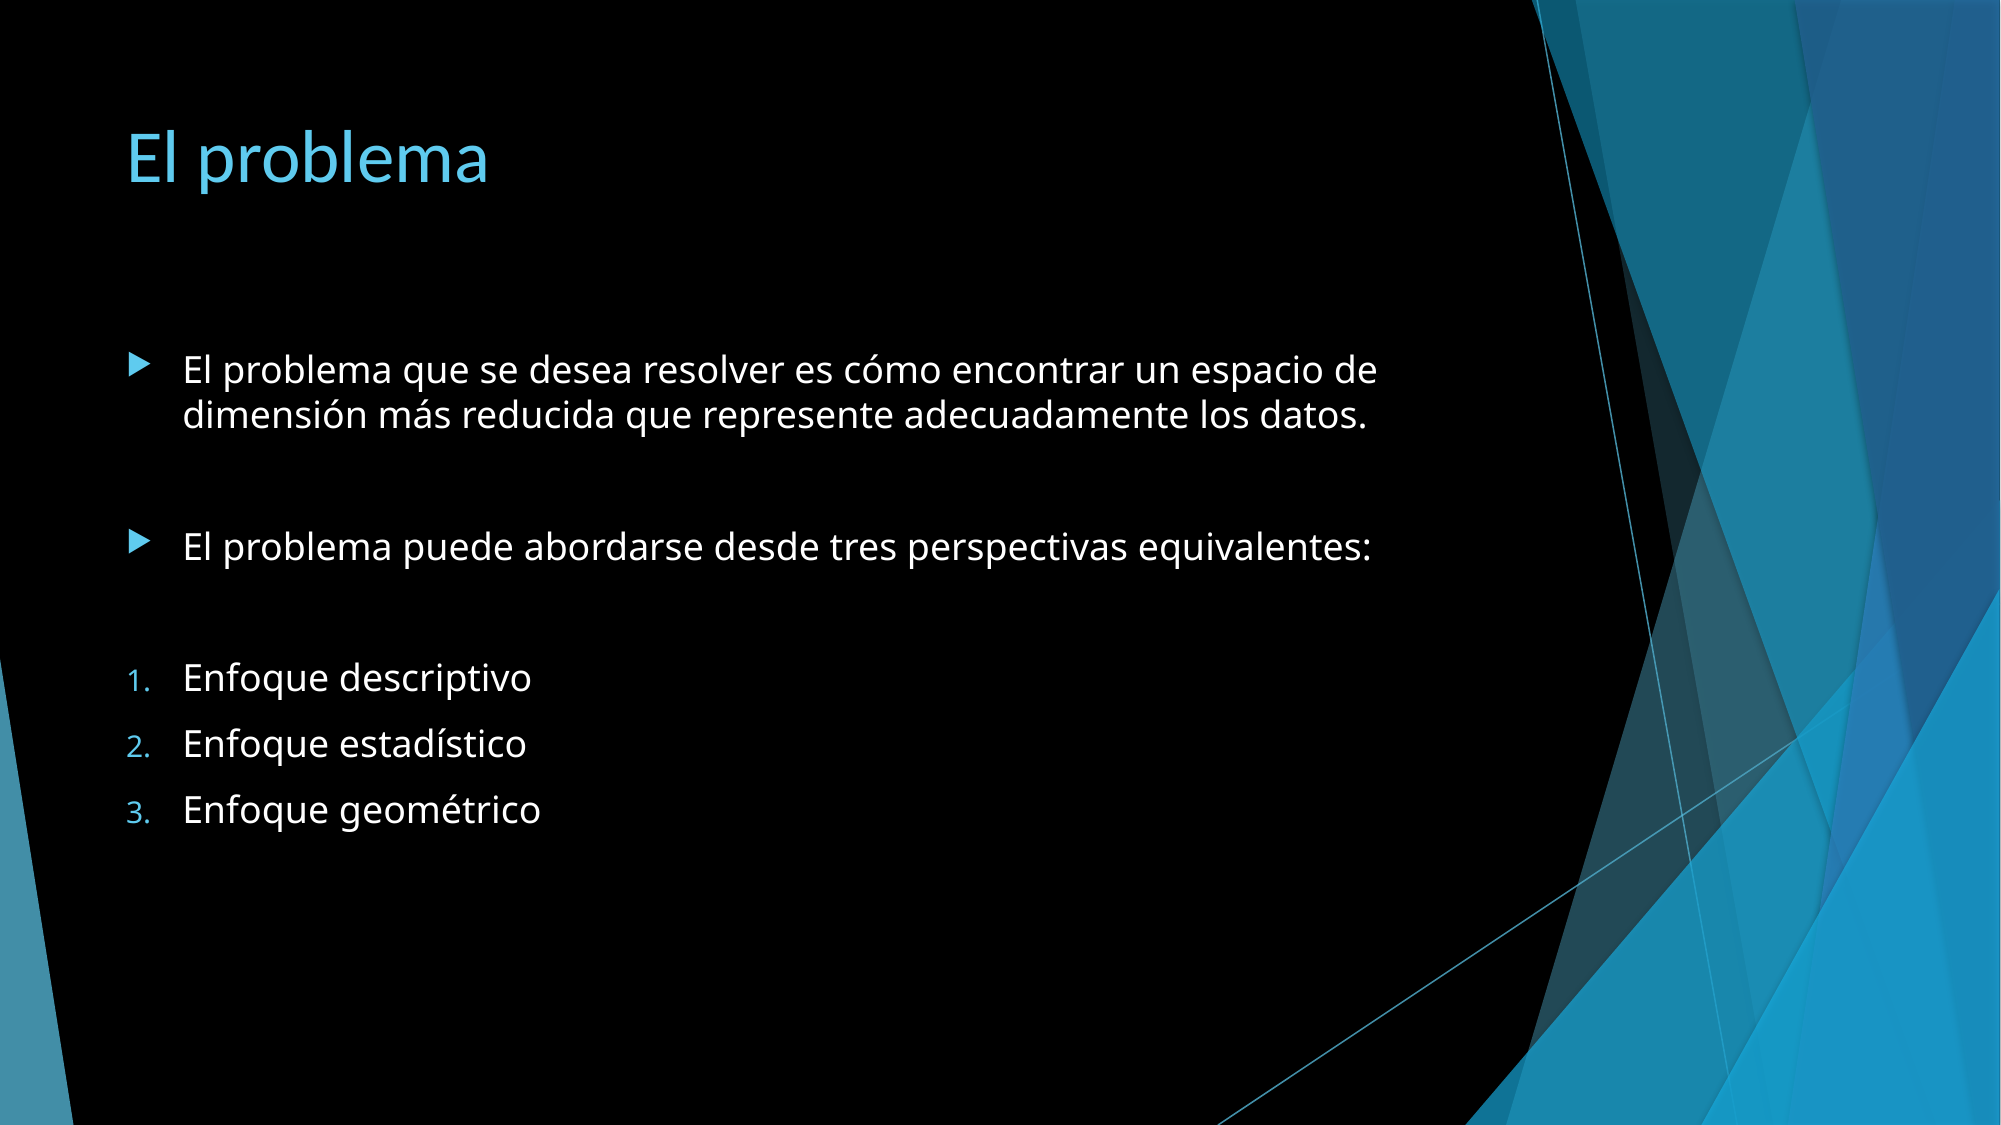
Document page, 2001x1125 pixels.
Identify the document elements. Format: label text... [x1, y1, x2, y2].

title El problema [111, 99, 1522, 272]
list El problema que se desea resolver es cómo encontrar un espacio de dimensión más reducida que represente adecuadamente los datos. El problema puede abordarse desde tres perspectivas equivalentes: Enfoque descriptivo Enfoque estadístico Enfoque geométrico [111, 272, 1522, 1082]
